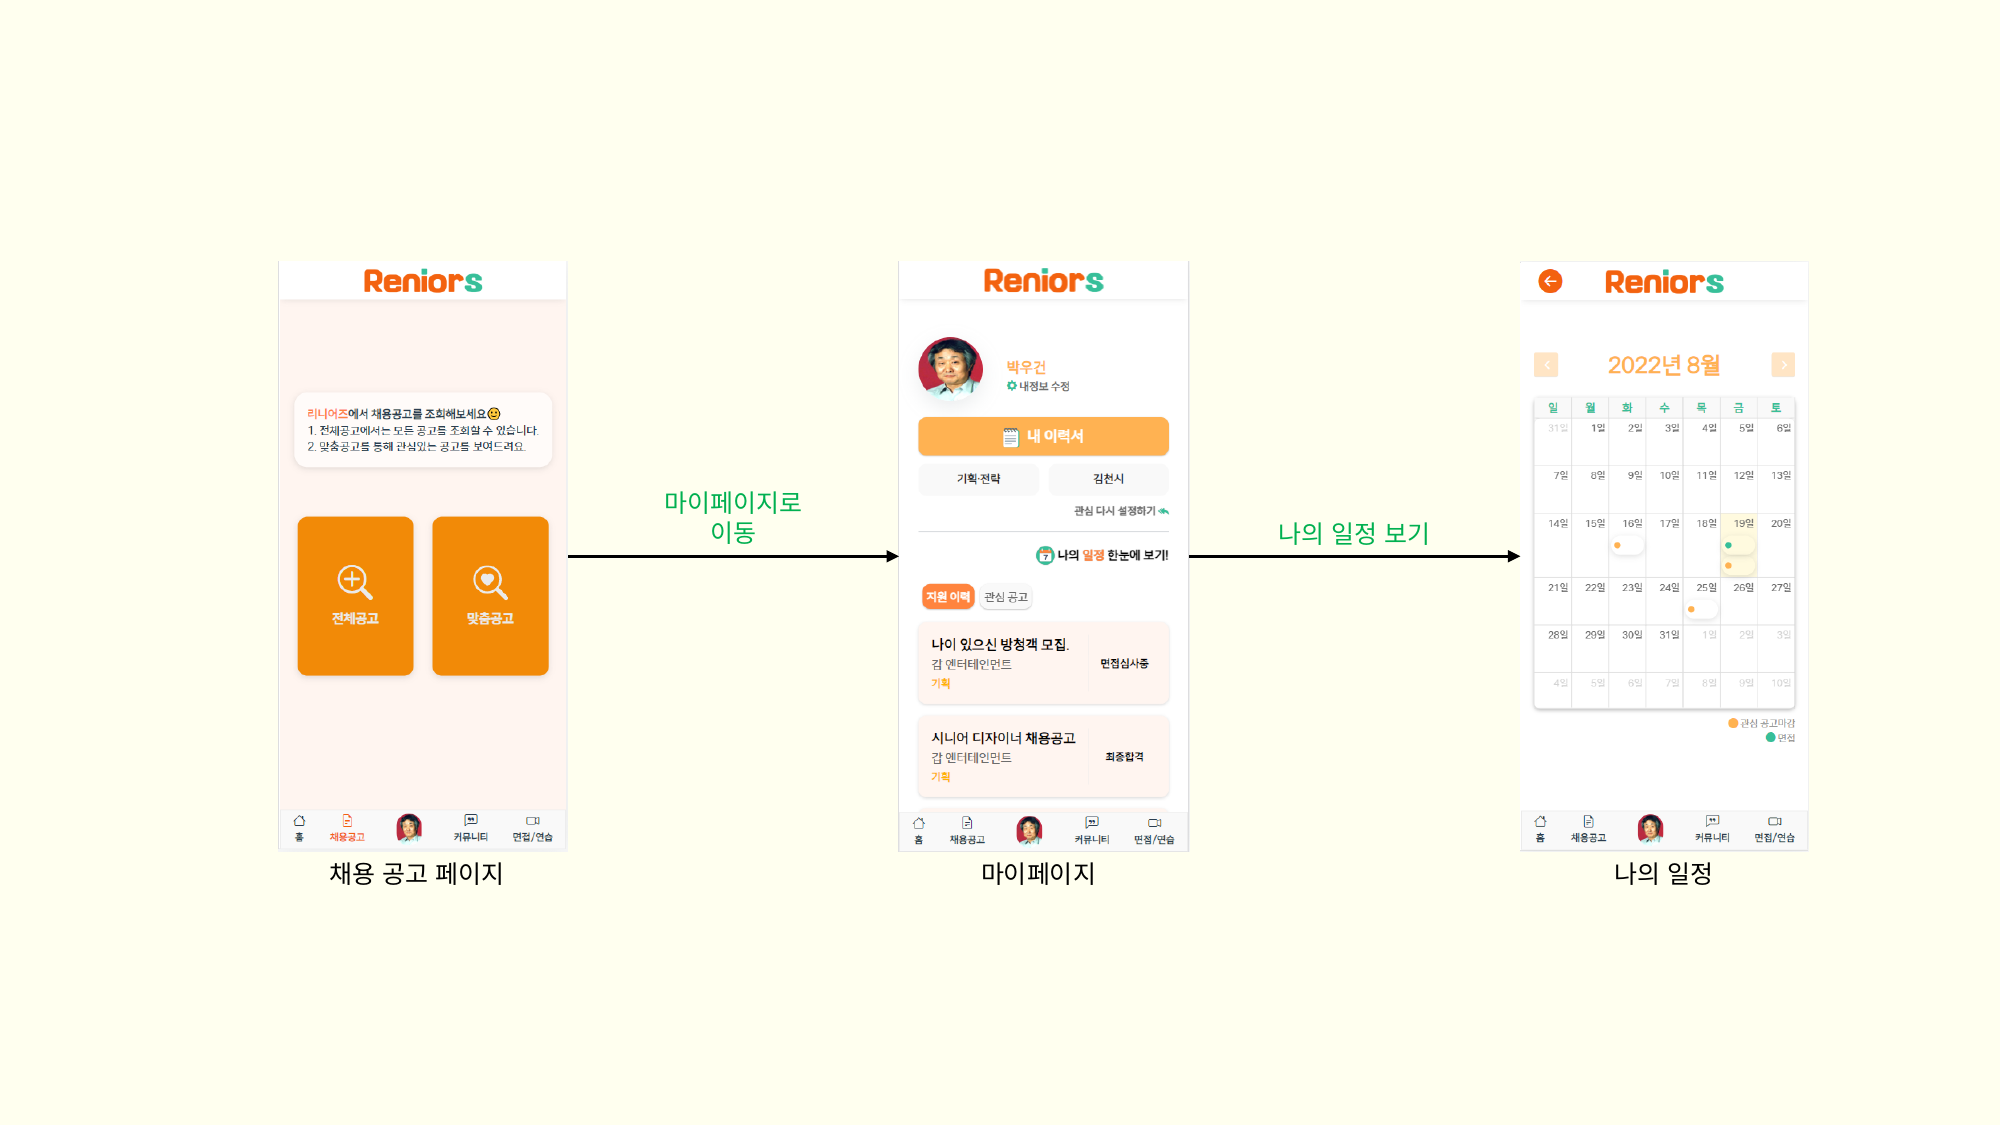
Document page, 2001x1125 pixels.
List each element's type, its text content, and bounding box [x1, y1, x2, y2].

text_box 나의 일정 [1524, 852, 1804, 897]
picture [278, 260, 568, 852]
picture [898, 260, 1190, 852]
text_box 마이페이지 [898, 852, 1179, 897]
text_box 마이페이지로 이동 [634, 480, 833, 556]
text_box 채용 공고 페이지 [277, 851, 557, 897]
text_box 나의 일정 보기 [1255, 510, 1455, 556]
picture [1520, 260, 1809, 852]
